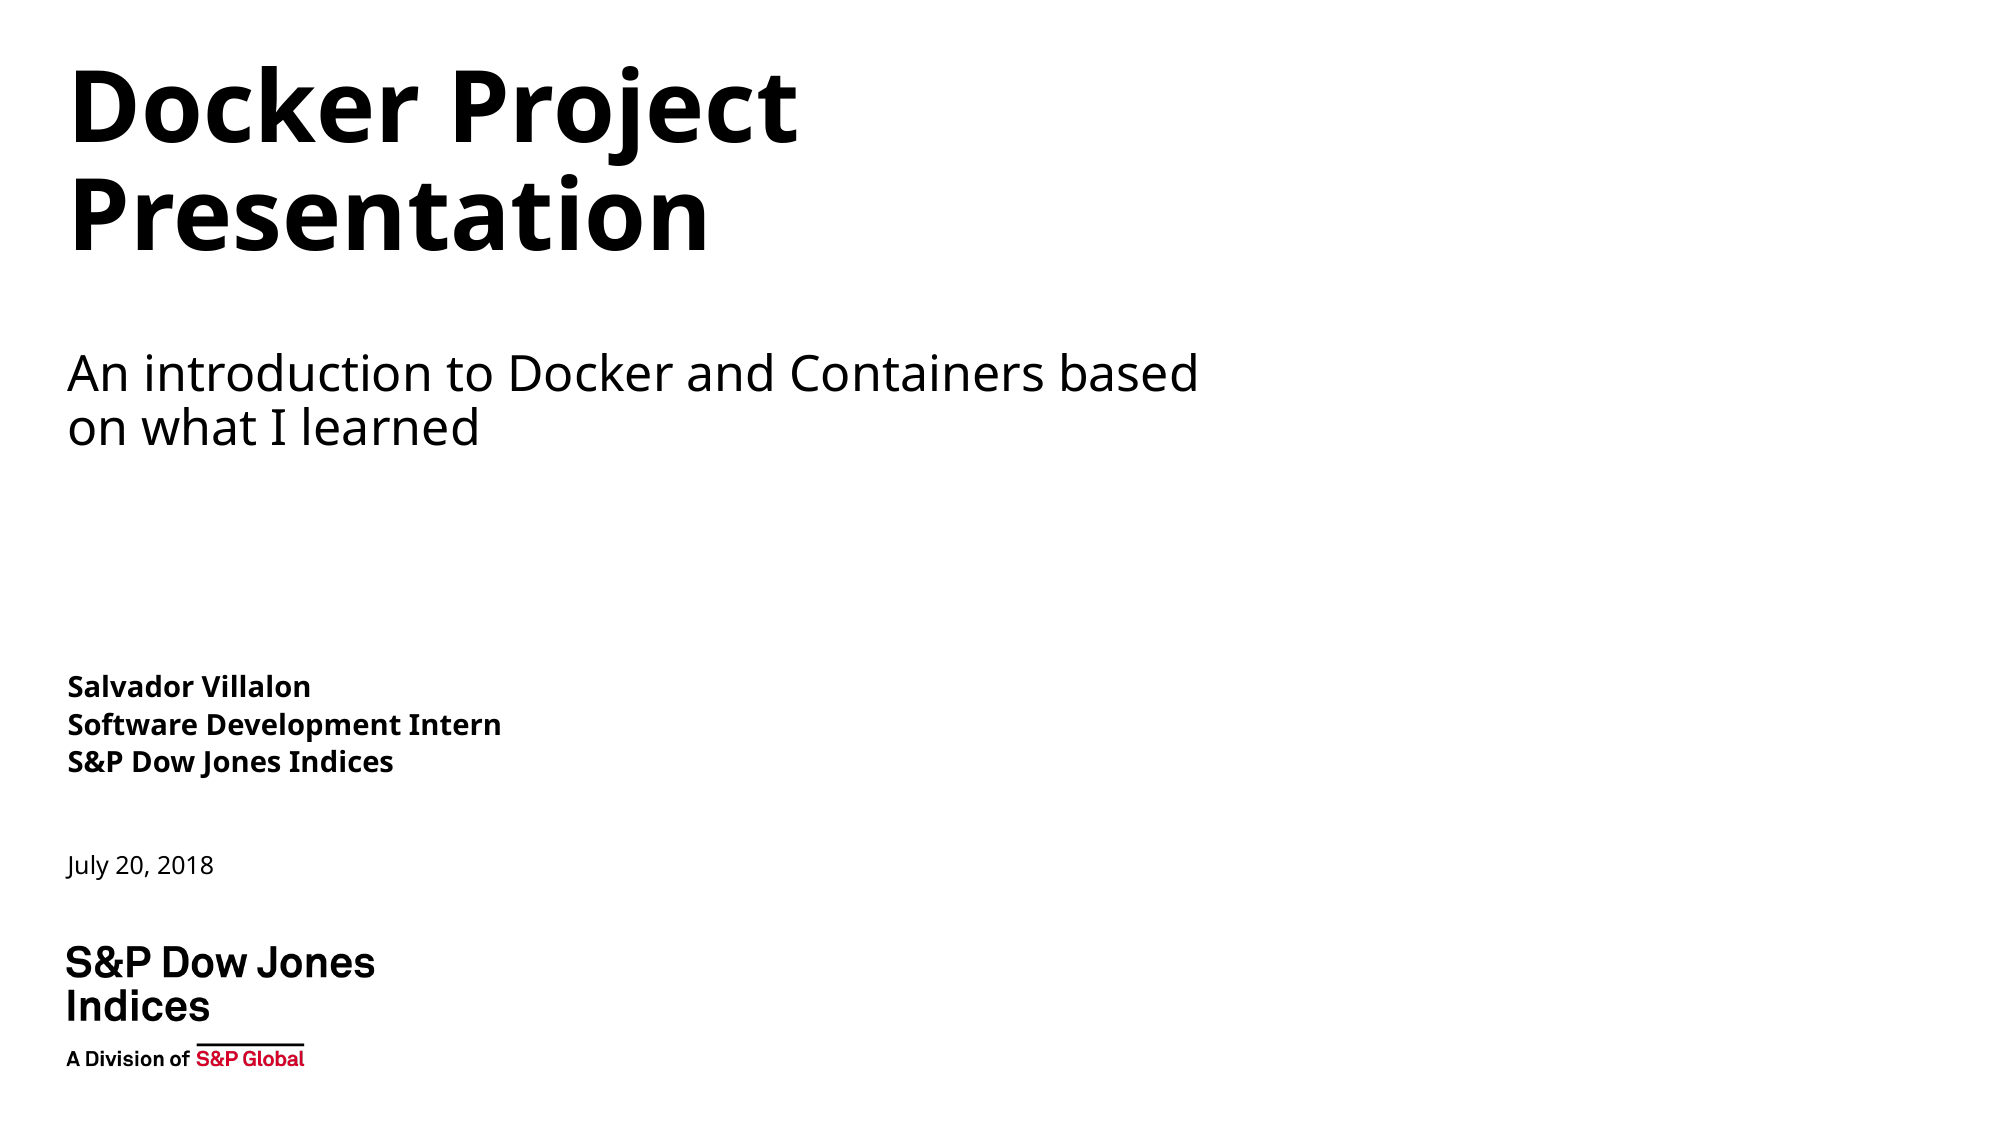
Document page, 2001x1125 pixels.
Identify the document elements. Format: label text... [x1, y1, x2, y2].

list Salvador Villalon Software Development Intern S&P Dow Jones Indices [67, 664, 1254, 812]
subtitle An introduction to Docker and Containers based on what I learned [67, 340, 1250, 535]
list July 20, 2018 [67, 845, 588, 889]
picture [37, 915, 405, 1097]
title Docker Project Presentation [67, 56, 1254, 479]
